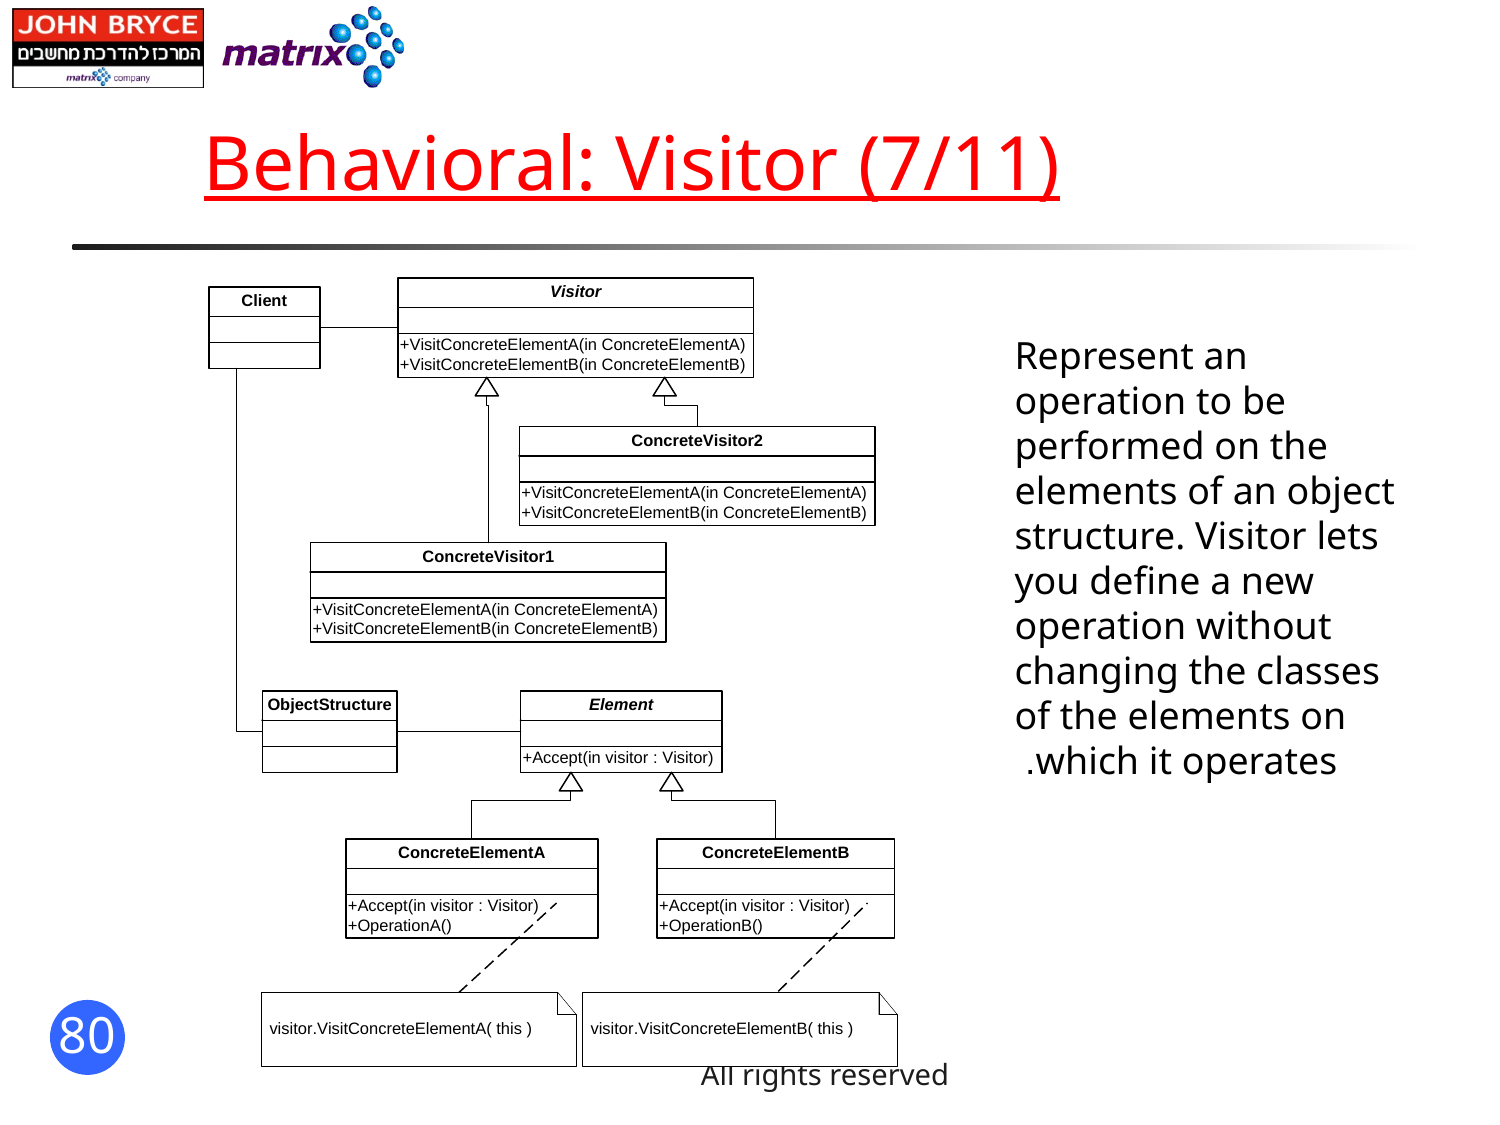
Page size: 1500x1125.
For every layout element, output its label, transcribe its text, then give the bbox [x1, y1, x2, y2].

title Behavioral: Visitor (7/11) [188, 34, 1426, 226]
picture [12, 8, 204, 88]
text_box Represent an operation to be performed on the elements of an object structure. Visitor lets you define a new operation without changing the classes of the elements on which it operates. [999, 324, 1440, 790]
footer All rights reserved [449, 1023, 1201, 1100]
picture [340, 27, 347, 34]
picture [221, 6, 404, 34]
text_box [205, 274, 901, 1070]
